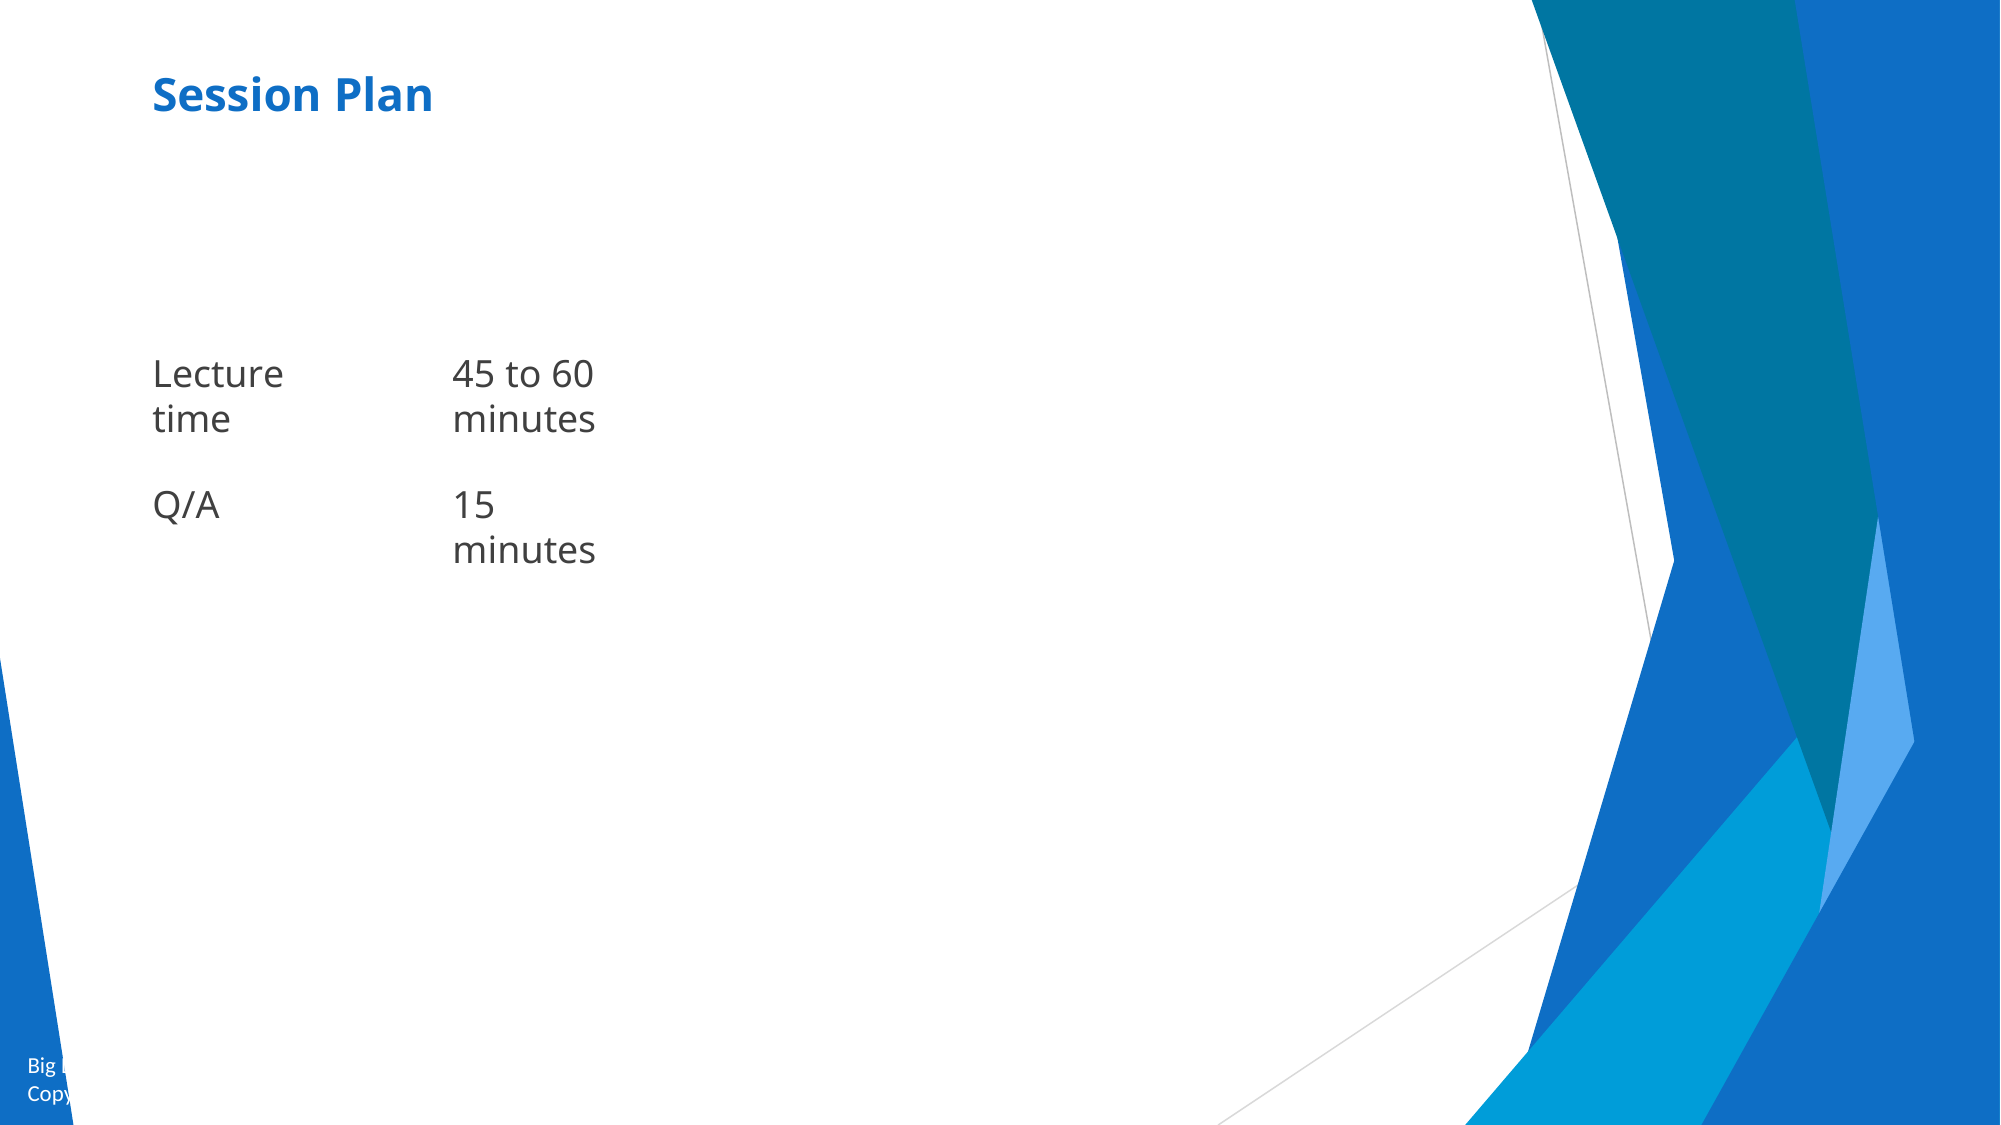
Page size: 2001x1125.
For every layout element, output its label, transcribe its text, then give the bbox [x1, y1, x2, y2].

footer Big Data and Analytics by Seema Acharya and Subhashini Chellappan Copyright 2015, WILEY INDIA PVT. LTD. [25, 1054, 667, 1125]
text_box 45 to 60 minutes [450, 349, 736, 440]
title Session Plan [150, 65, 1850, 254]
text_box Lecture time [150, 349, 372, 440]
text_box Q/A [150, 481, 222, 527]
text_box 15 minutes [450, 481, 639, 572]
